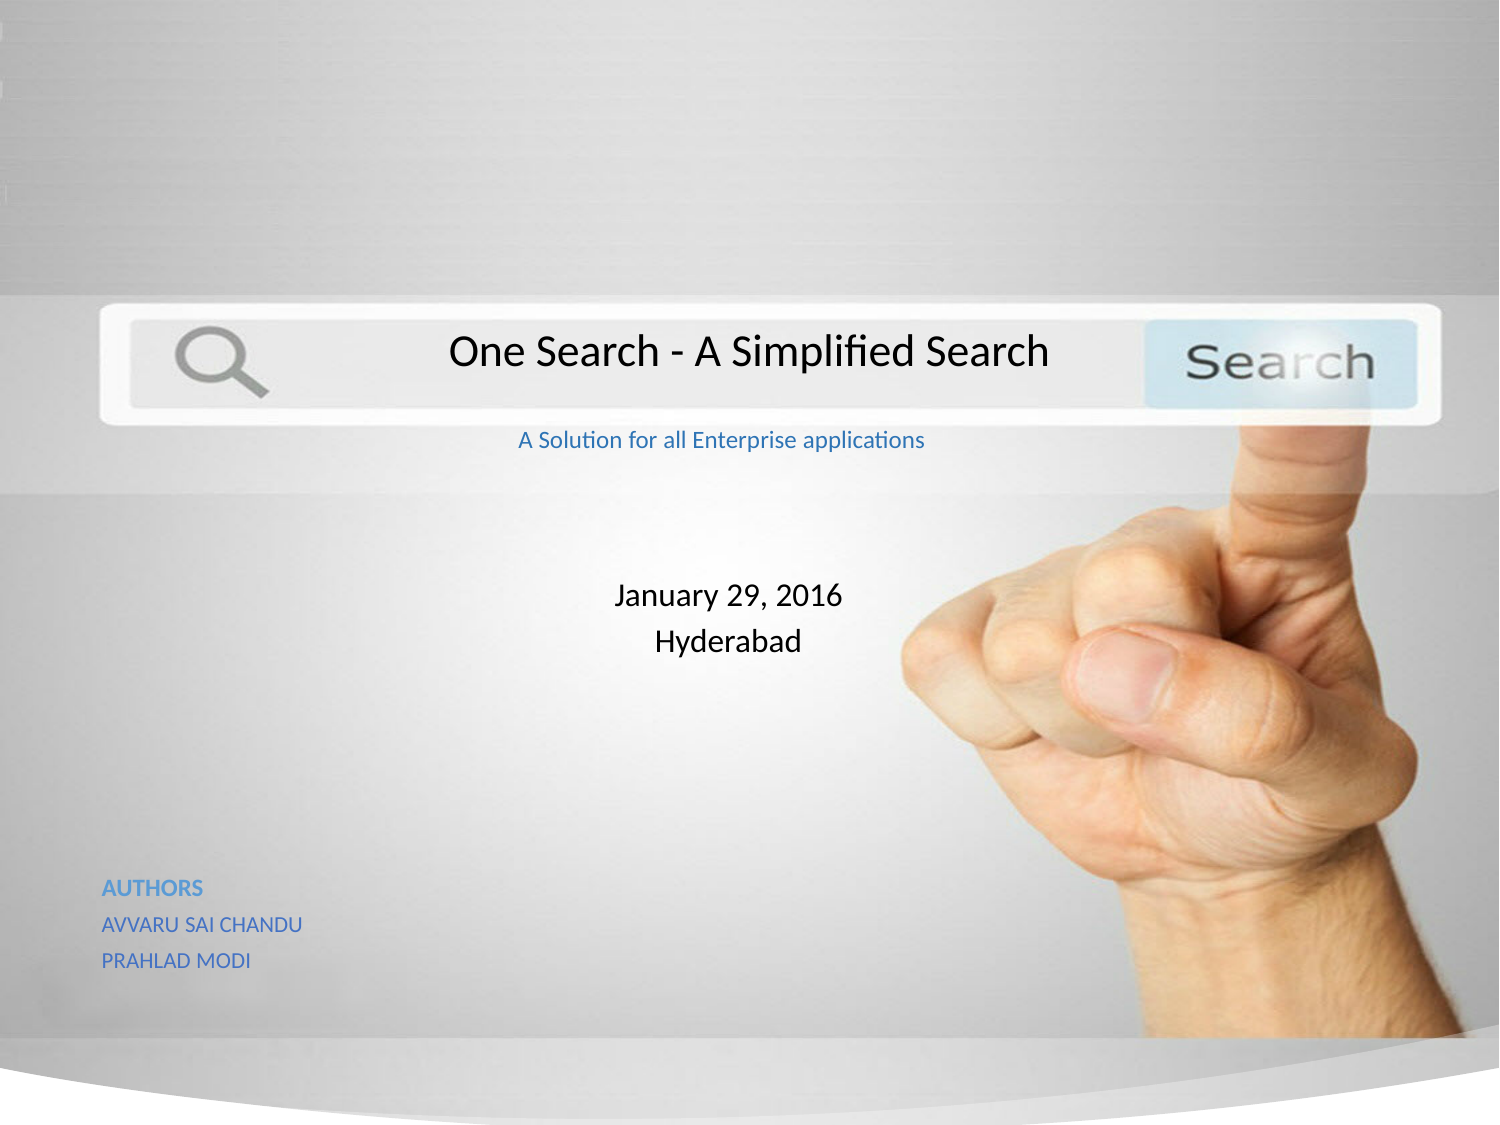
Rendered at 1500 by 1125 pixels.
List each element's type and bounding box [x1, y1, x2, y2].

text_box [0, 0, 1500, 1125]
